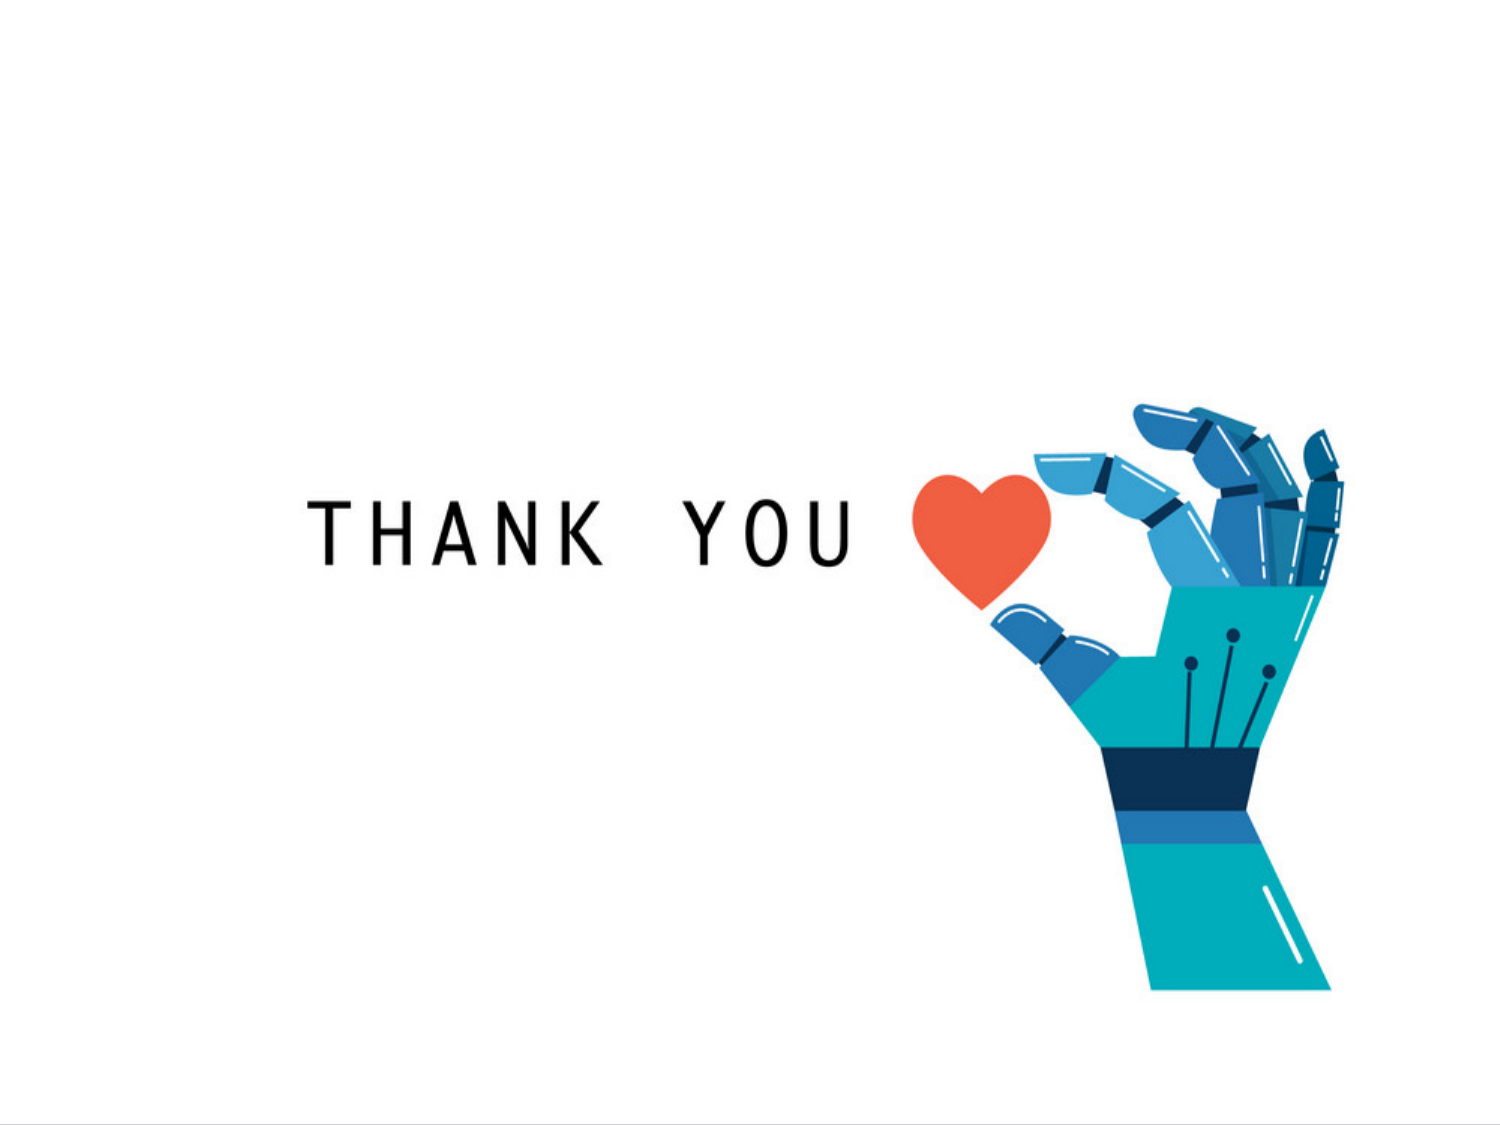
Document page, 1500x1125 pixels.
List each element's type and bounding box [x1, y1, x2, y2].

list [0, 0, 1500, 1125]
